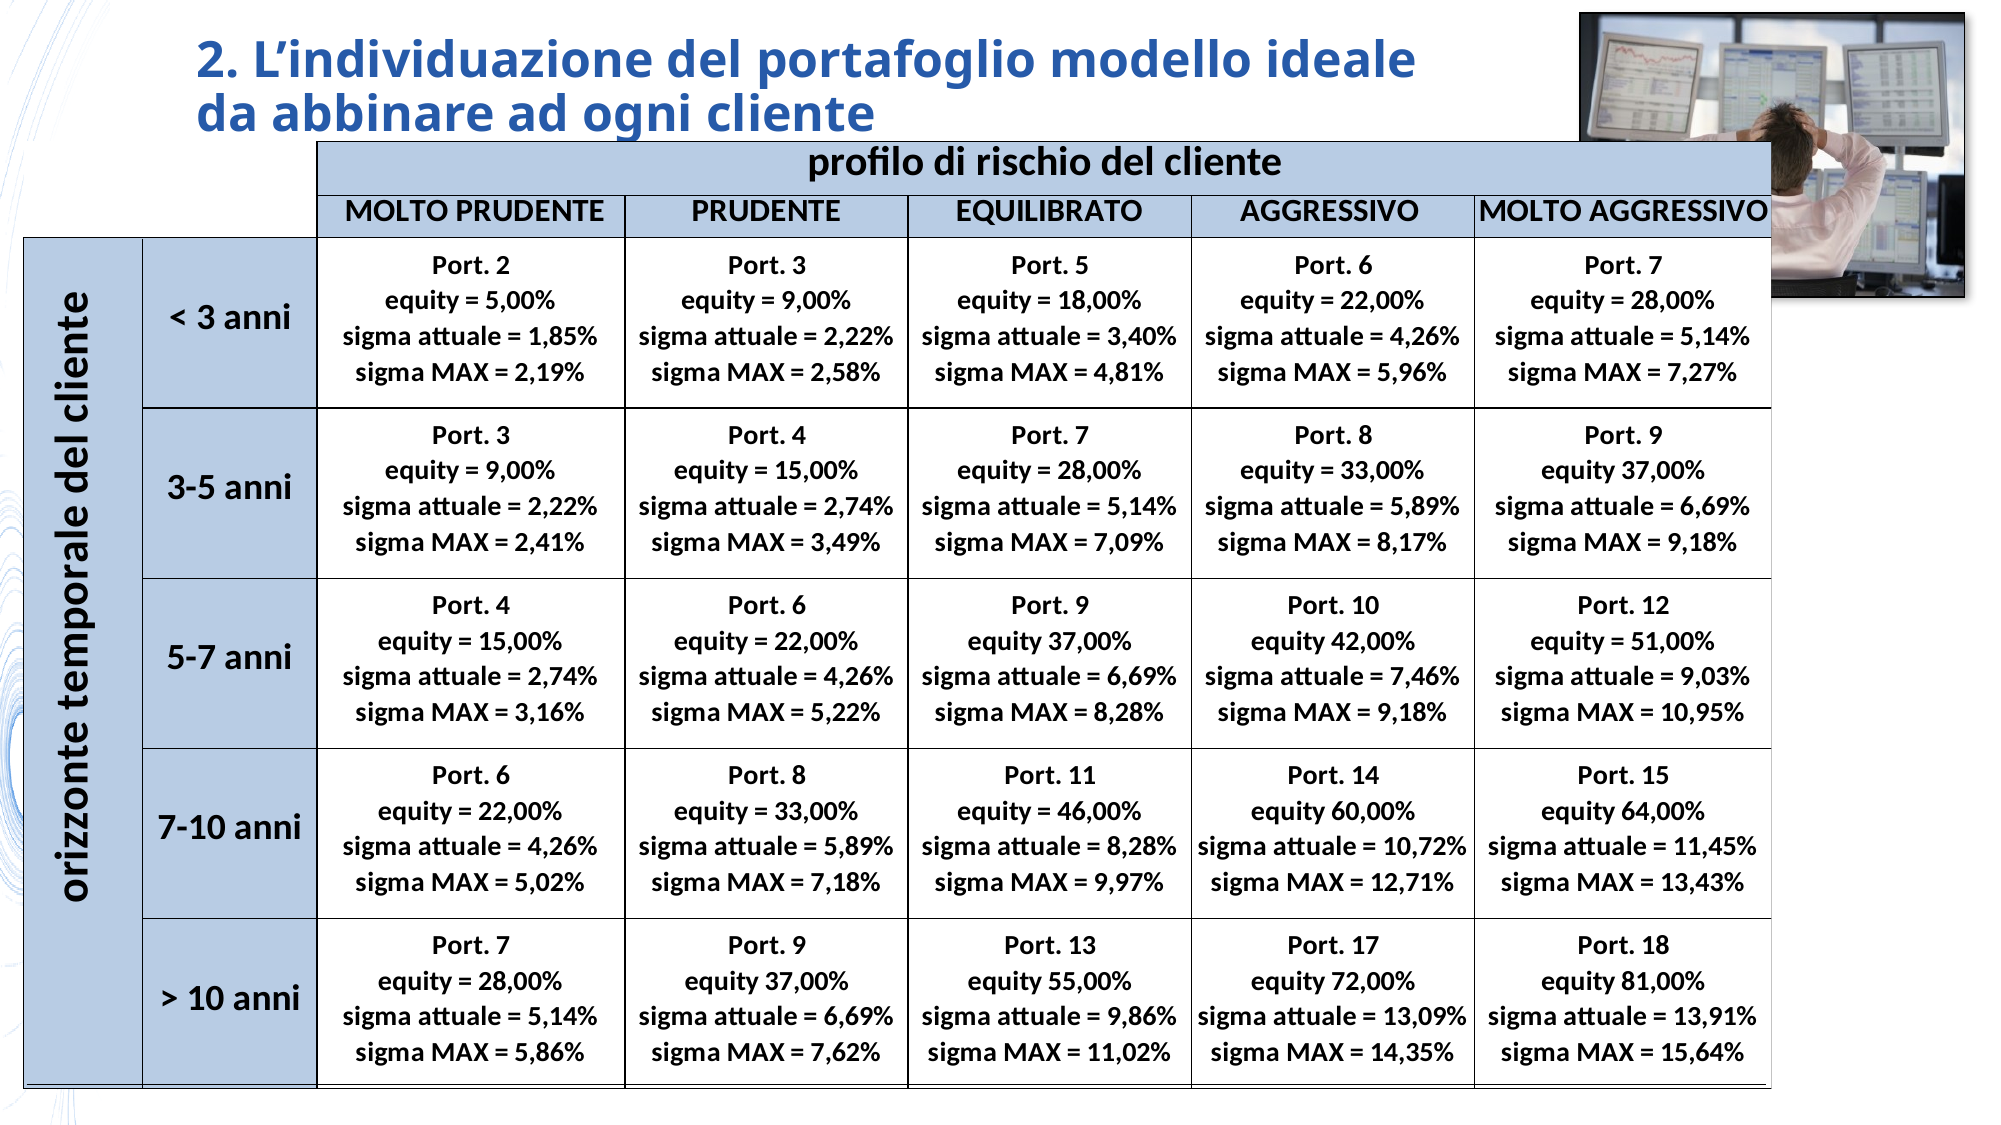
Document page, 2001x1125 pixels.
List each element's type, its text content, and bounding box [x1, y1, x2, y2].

picture [0, 0, 110, 1125]
title 2. L’individuazione del portafoglio modello ideale da abbinare ad ogni cliente [181, 35, 1578, 140]
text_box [22, 140, 1773, 1090]
picture [1580, 13, 1964, 297]
